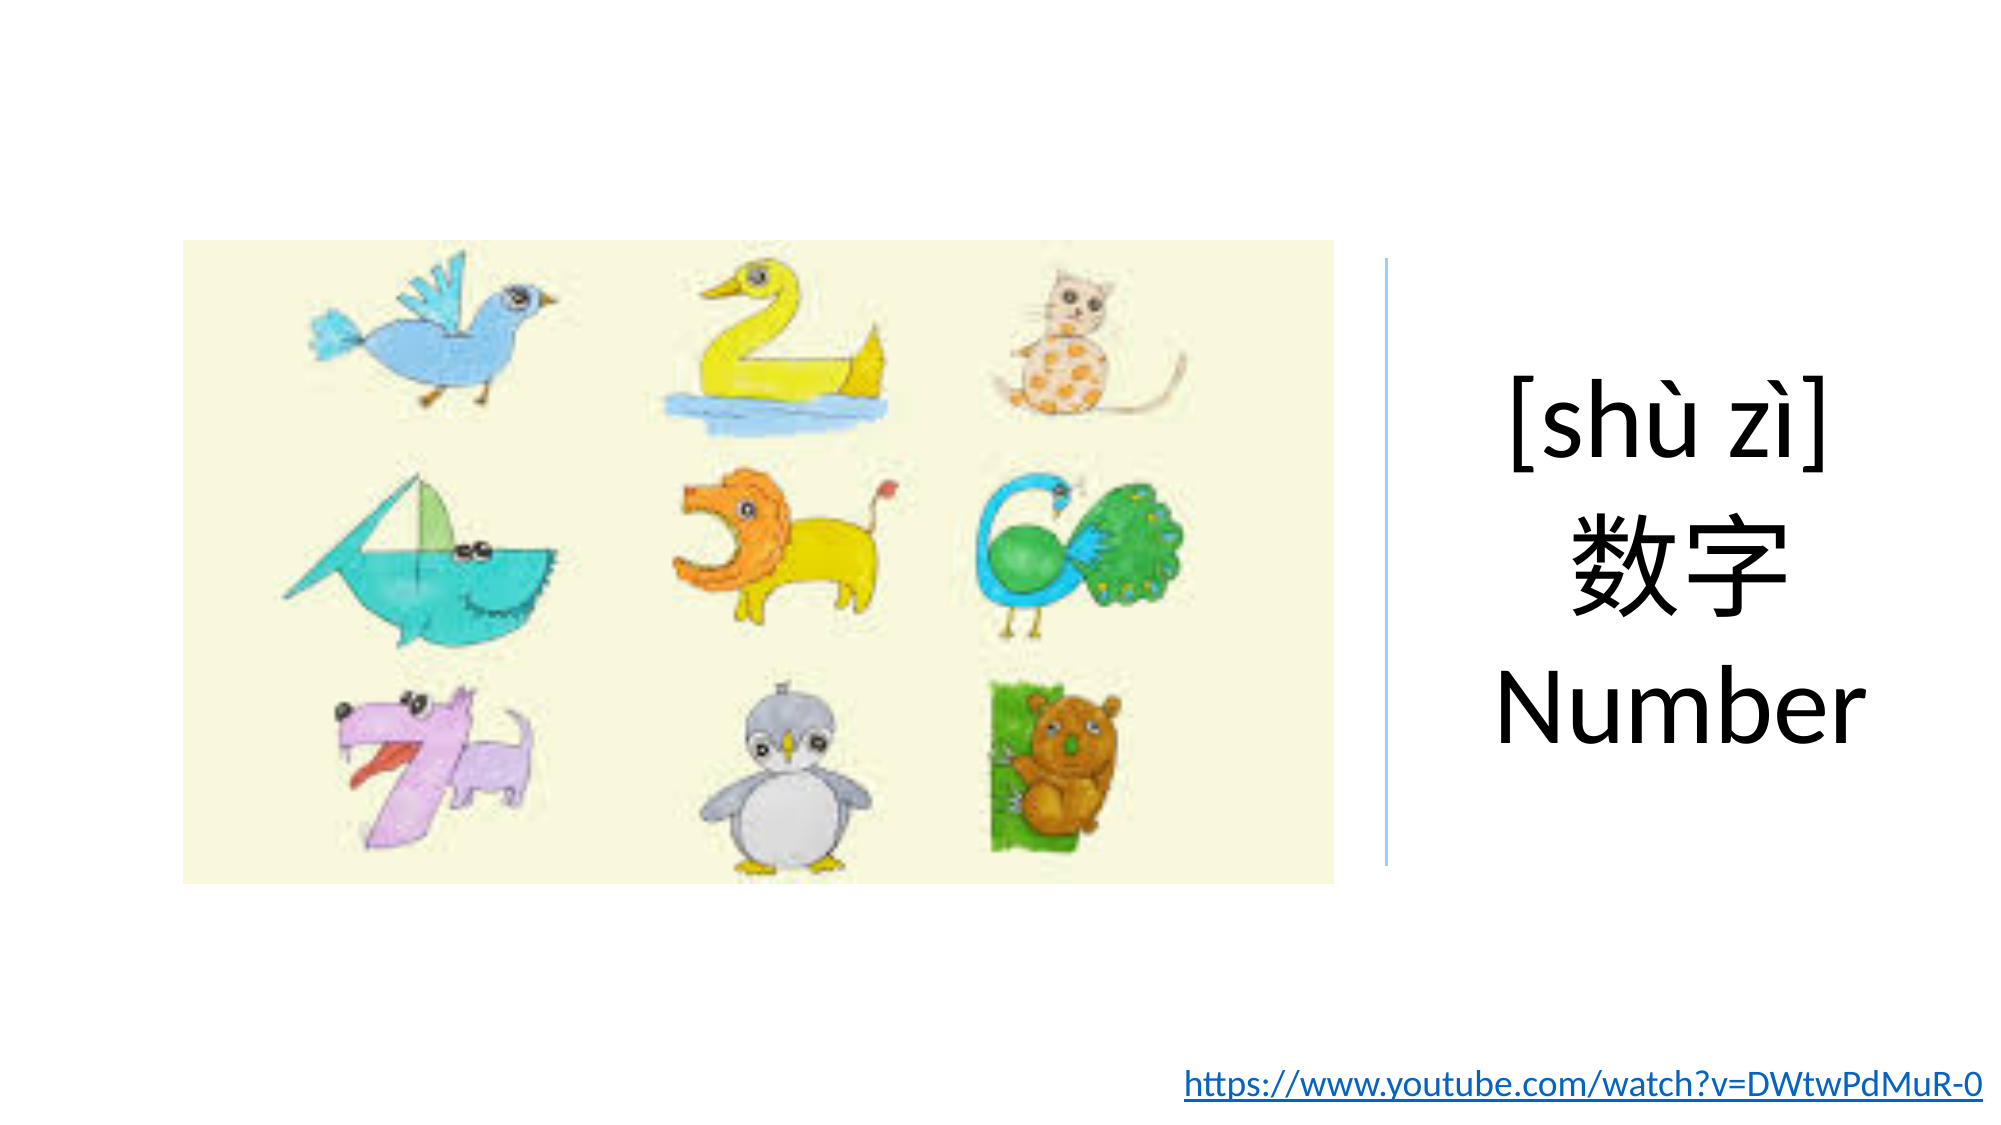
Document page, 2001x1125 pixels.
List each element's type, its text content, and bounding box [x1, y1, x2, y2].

text_box [shù zì] [1490, 337, 1848, 488]
text_box https://www.youtube.com/watch?v=DWtwPdMuR-0 [1168, 1051, 1999, 1112]
text_box 数字 Number [1478, 488, 1884, 774]
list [183, 239, 1334, 884]
